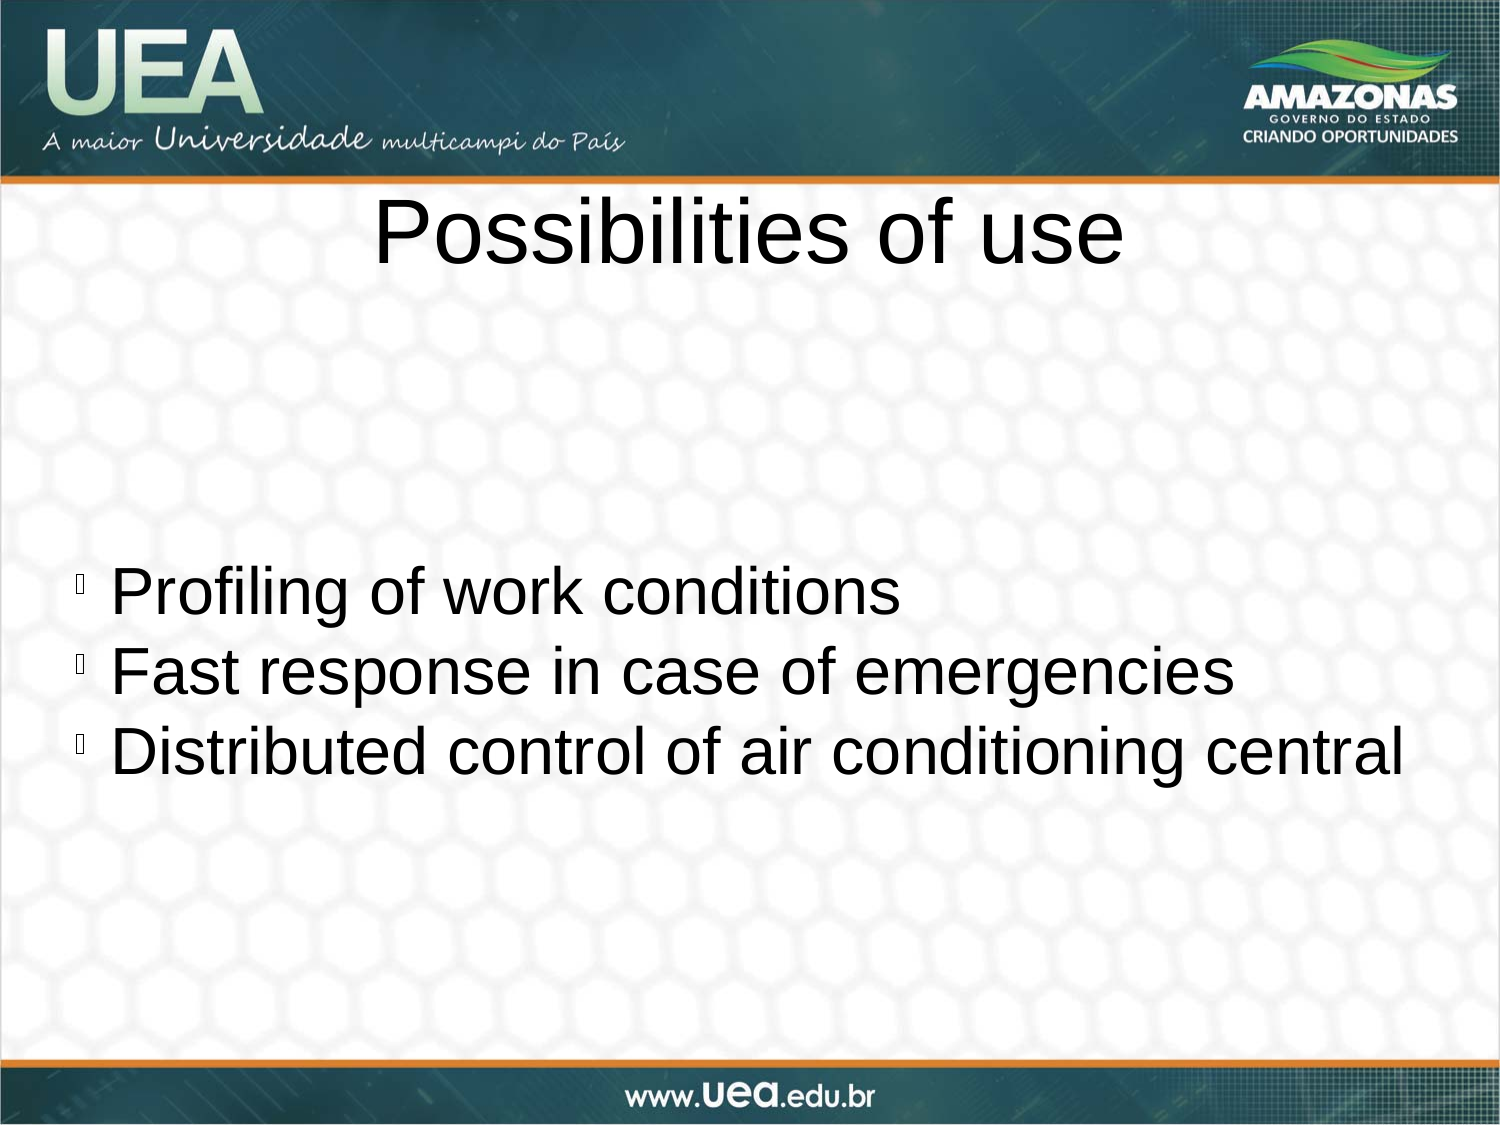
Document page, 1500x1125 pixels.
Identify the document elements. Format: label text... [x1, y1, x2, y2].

picture [0, 0, 1500, 1125]
text_box Possibilities of use [75, 133, 1425, 321]
text_box Profiling of work conditions Fast response in case of emergencies Distributed control of air conditioning central [75, 330, 1425, 1005]
